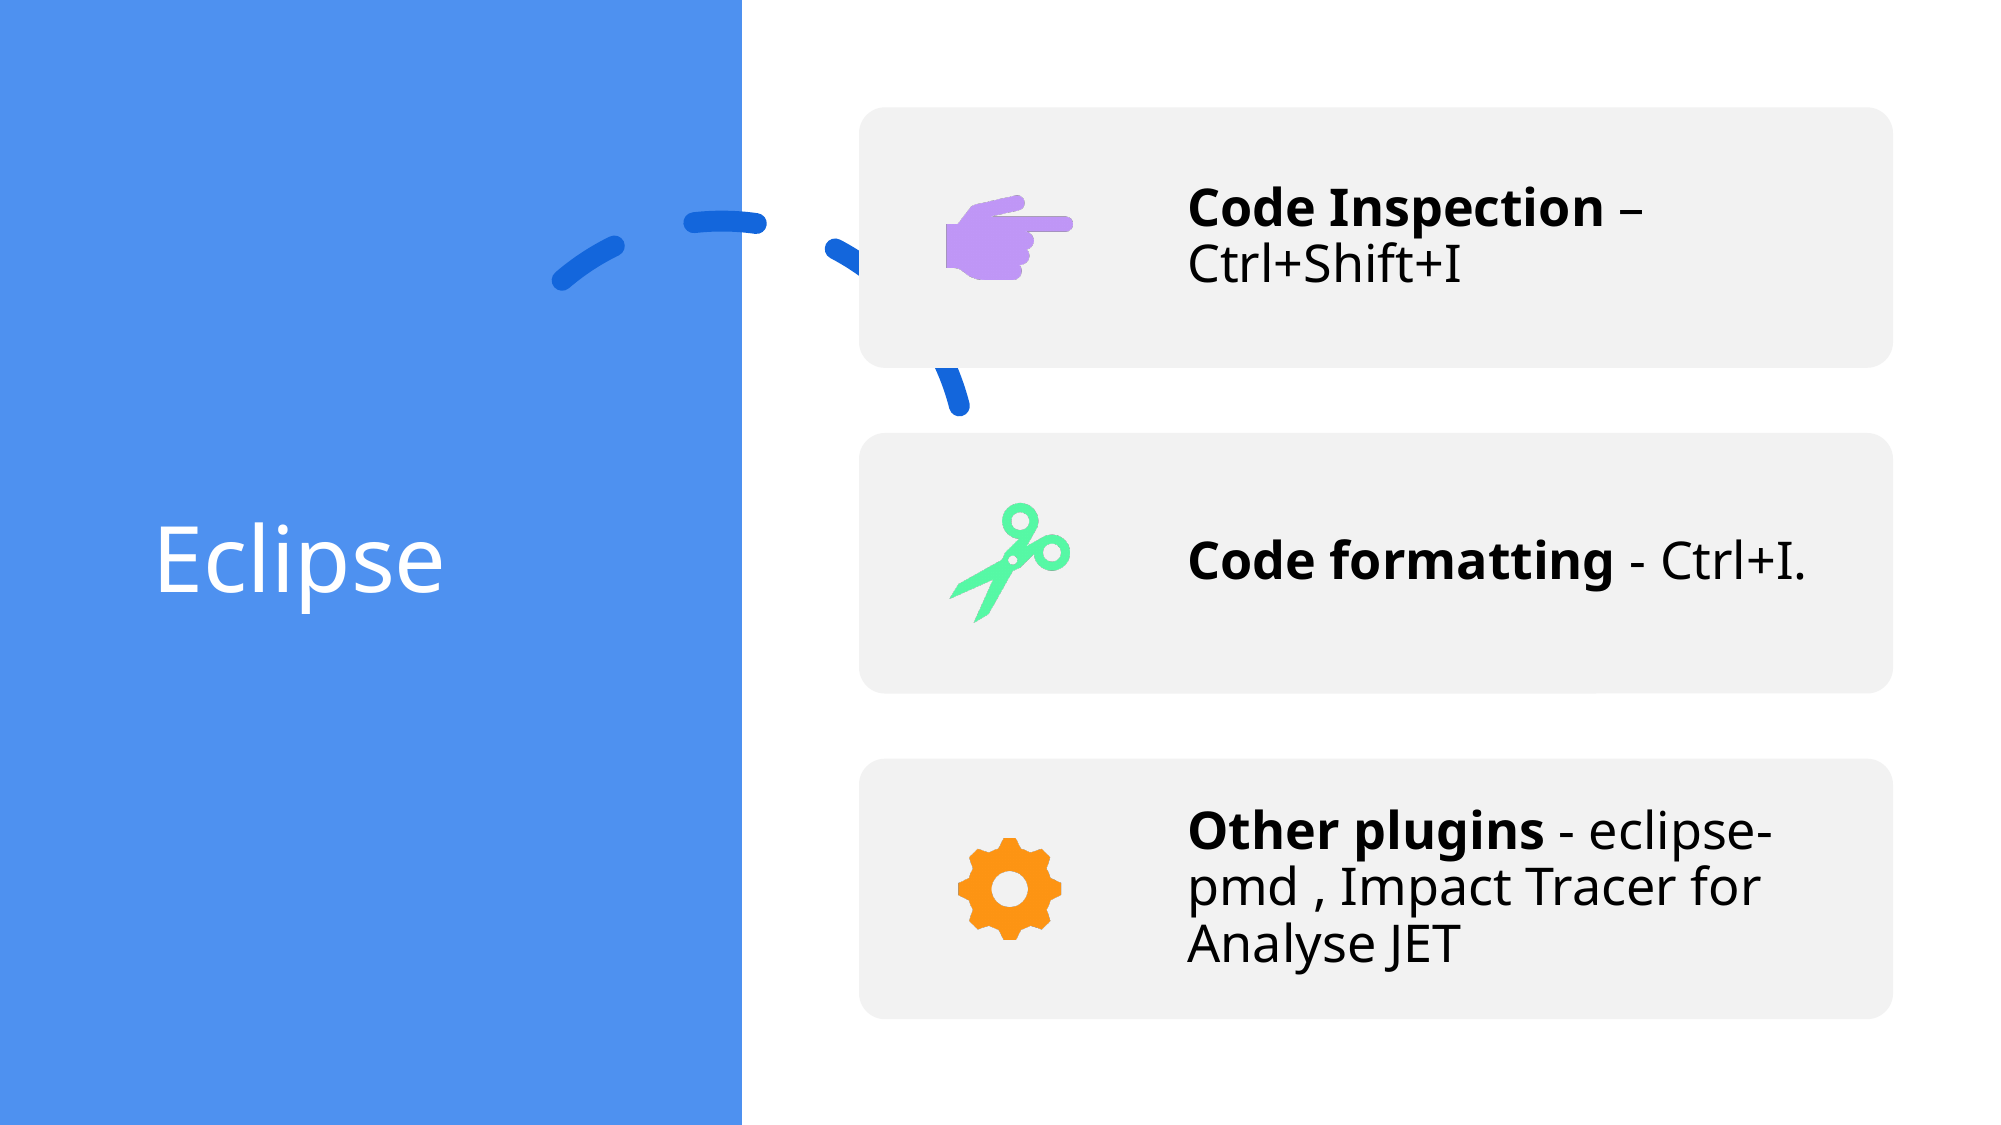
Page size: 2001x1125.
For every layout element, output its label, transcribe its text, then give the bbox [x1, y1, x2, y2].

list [858, 107, 1894, 1020]
text_box [0, 0, 743, 1125]
title Eclipse [137, 105, 622, 1020]
text_box [622, 220, 858, 467]
text_box [743, 0, 2000, 1125]
